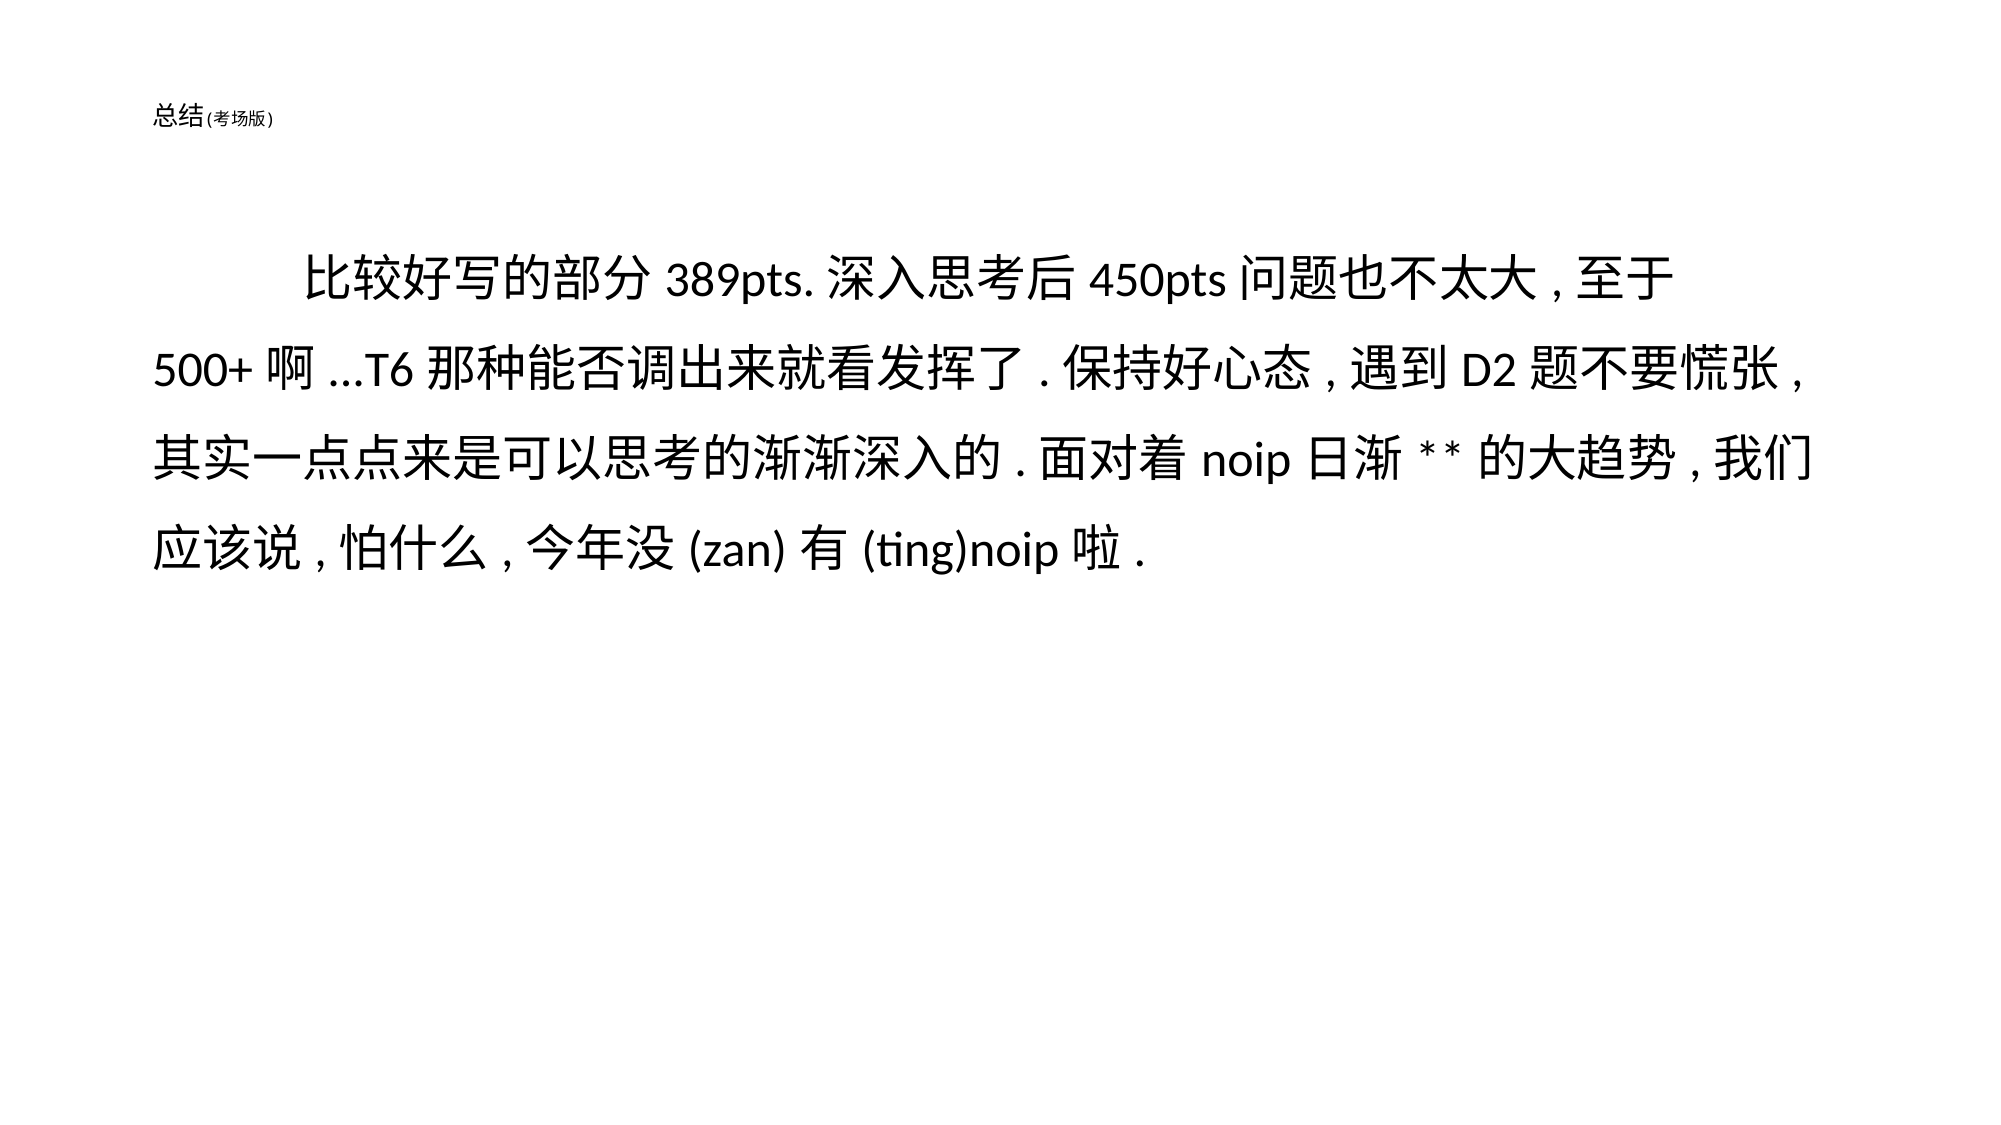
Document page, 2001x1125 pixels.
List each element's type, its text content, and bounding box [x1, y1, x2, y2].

title 总结(考场版) [137, 59, 1863, 179]
list 比较好写的部分389pts.深入思考后450pts问题也不太大,至于500+啊...T6那种能否调出来就看发挥了.保持好心态,遇到D2题不要慌张,其实一点点来是可以思考的渐渐深入的.面对着noip日渐**的大趋势,我们应该说,怕什么,今年没(zan)有(ting)noip啦. [137, 209, 1863, 1014]
